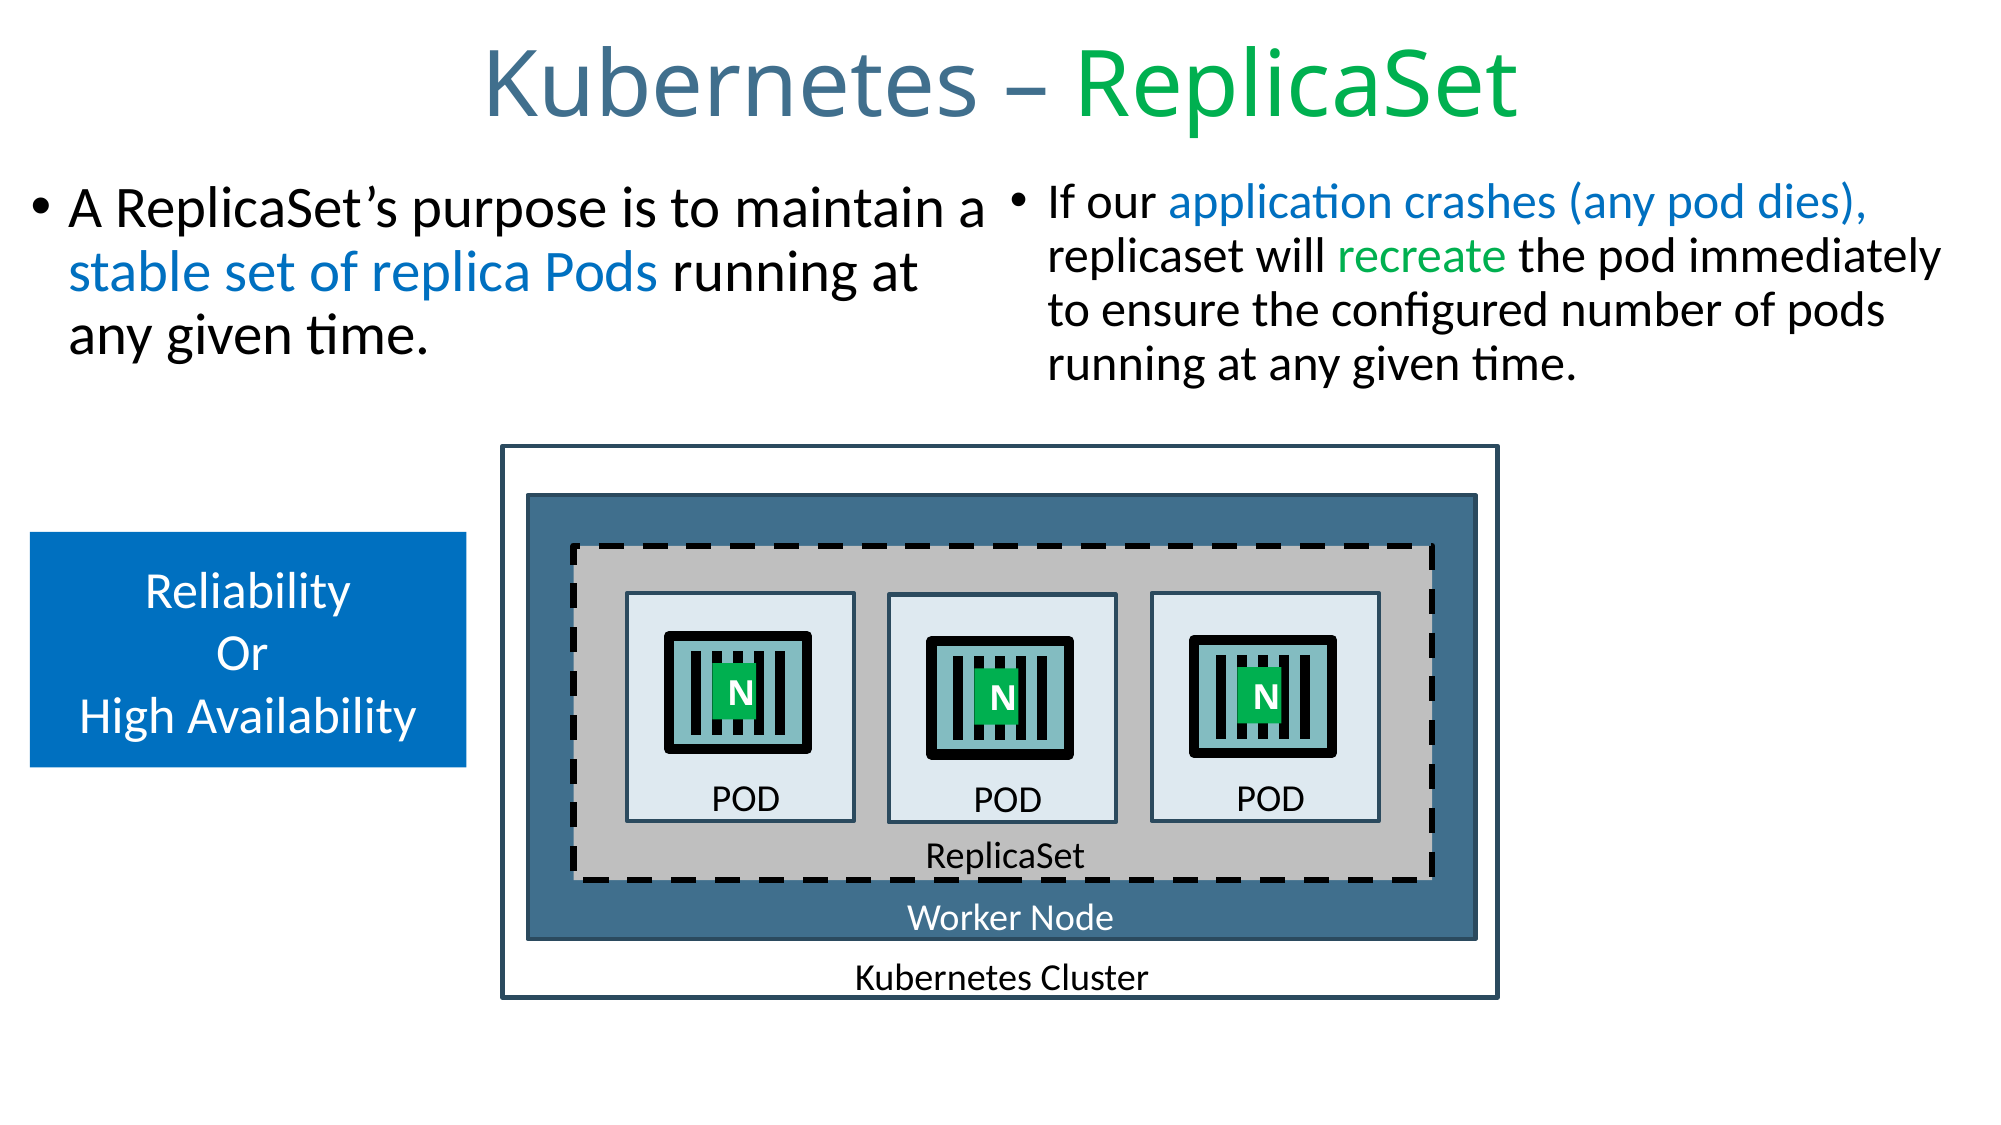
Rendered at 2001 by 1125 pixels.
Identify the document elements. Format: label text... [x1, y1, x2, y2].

text_box POD [958, 767, 1057, 822]
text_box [931, 641, 1069, 755]
text_box Reliability Or High Availability [29, 531, 467, 768]
text_box ReplicaSet [910, 822, 1101, 884]
text_box Kubernetes Cluster [840, 945, 1165, 1006]
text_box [669, 635, 807, 750]
text_box If our application crashes (any pod dies), replicaset will recreate the pod immediately to ensure the configured number of pods running at any given time. [994, 167, 1990, 404]
text_box [527, 495, 1476, 939]
text_box [888, 594, 1116, 823]
text_box [573, 545, 1433, 881]
text_box A ReplicaSet’s purpose is to maintain a stable set of replica Pods running at any given time. [12, 167, 994, 403]
text_box POD [696, 765, 796, 827]
text_box [502, 445, 1498, 998]
text_box [1151, 593, 1379, 821]
text_box POD [1221, 765, 1320, 827]
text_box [1194, 639, 1332, 753]
text_box Kubernetes – ReplicaSet [137, 4, 1863, 168]
text_box [626, 593, 854, 821]
text_box Worker Node [892, 884, 1130, 945]
